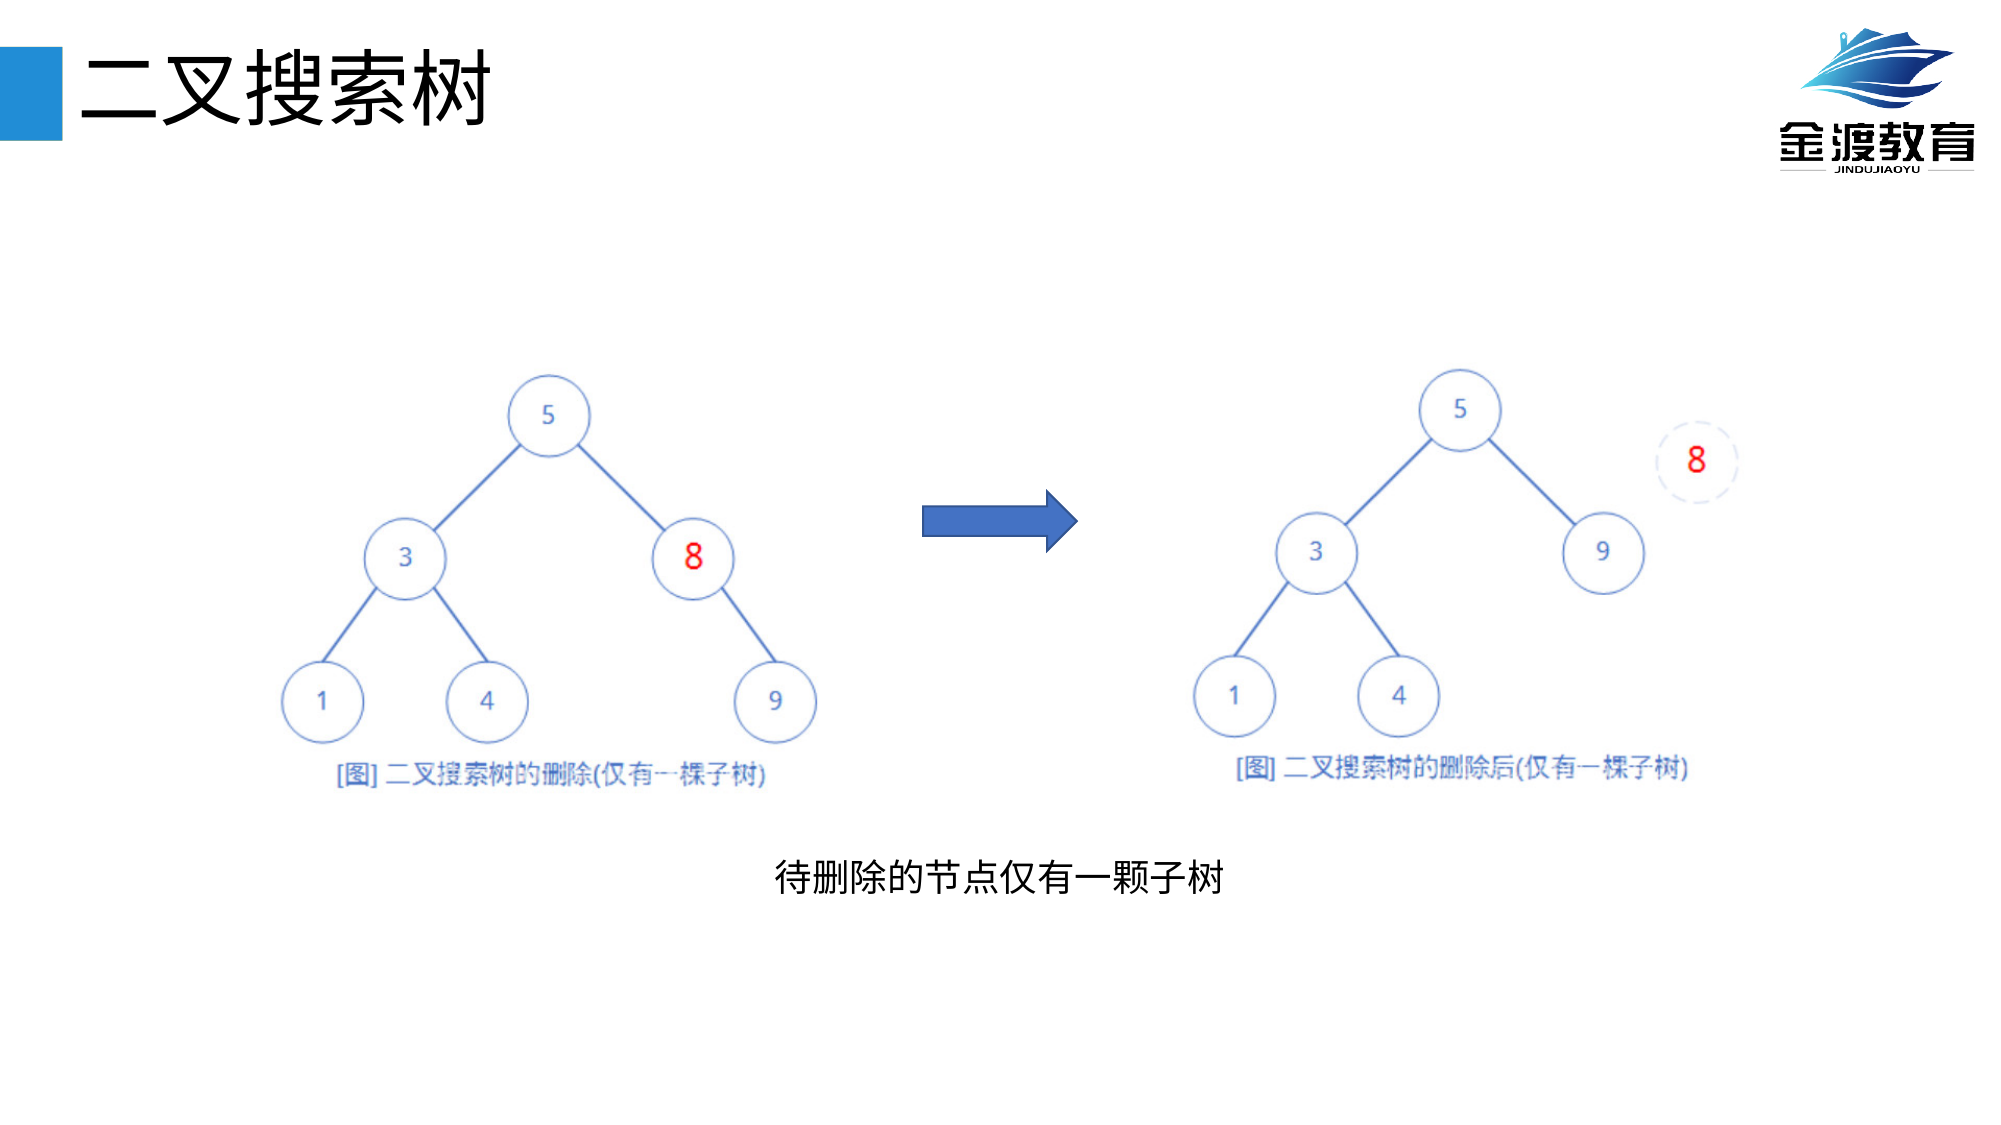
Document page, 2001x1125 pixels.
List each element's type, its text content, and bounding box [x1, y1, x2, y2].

picture [1775, 11, 1979, 190]
text_box 待删除的节点仅有一颗子树 [760, 846, 1240, 907]
picture [267, 326, 841, 816]
picture [1177, 329, 1801, 813]
text_box [922, 489, 1079, 554]
title 二叉搜索树 [62, 45, 1938, 141]
